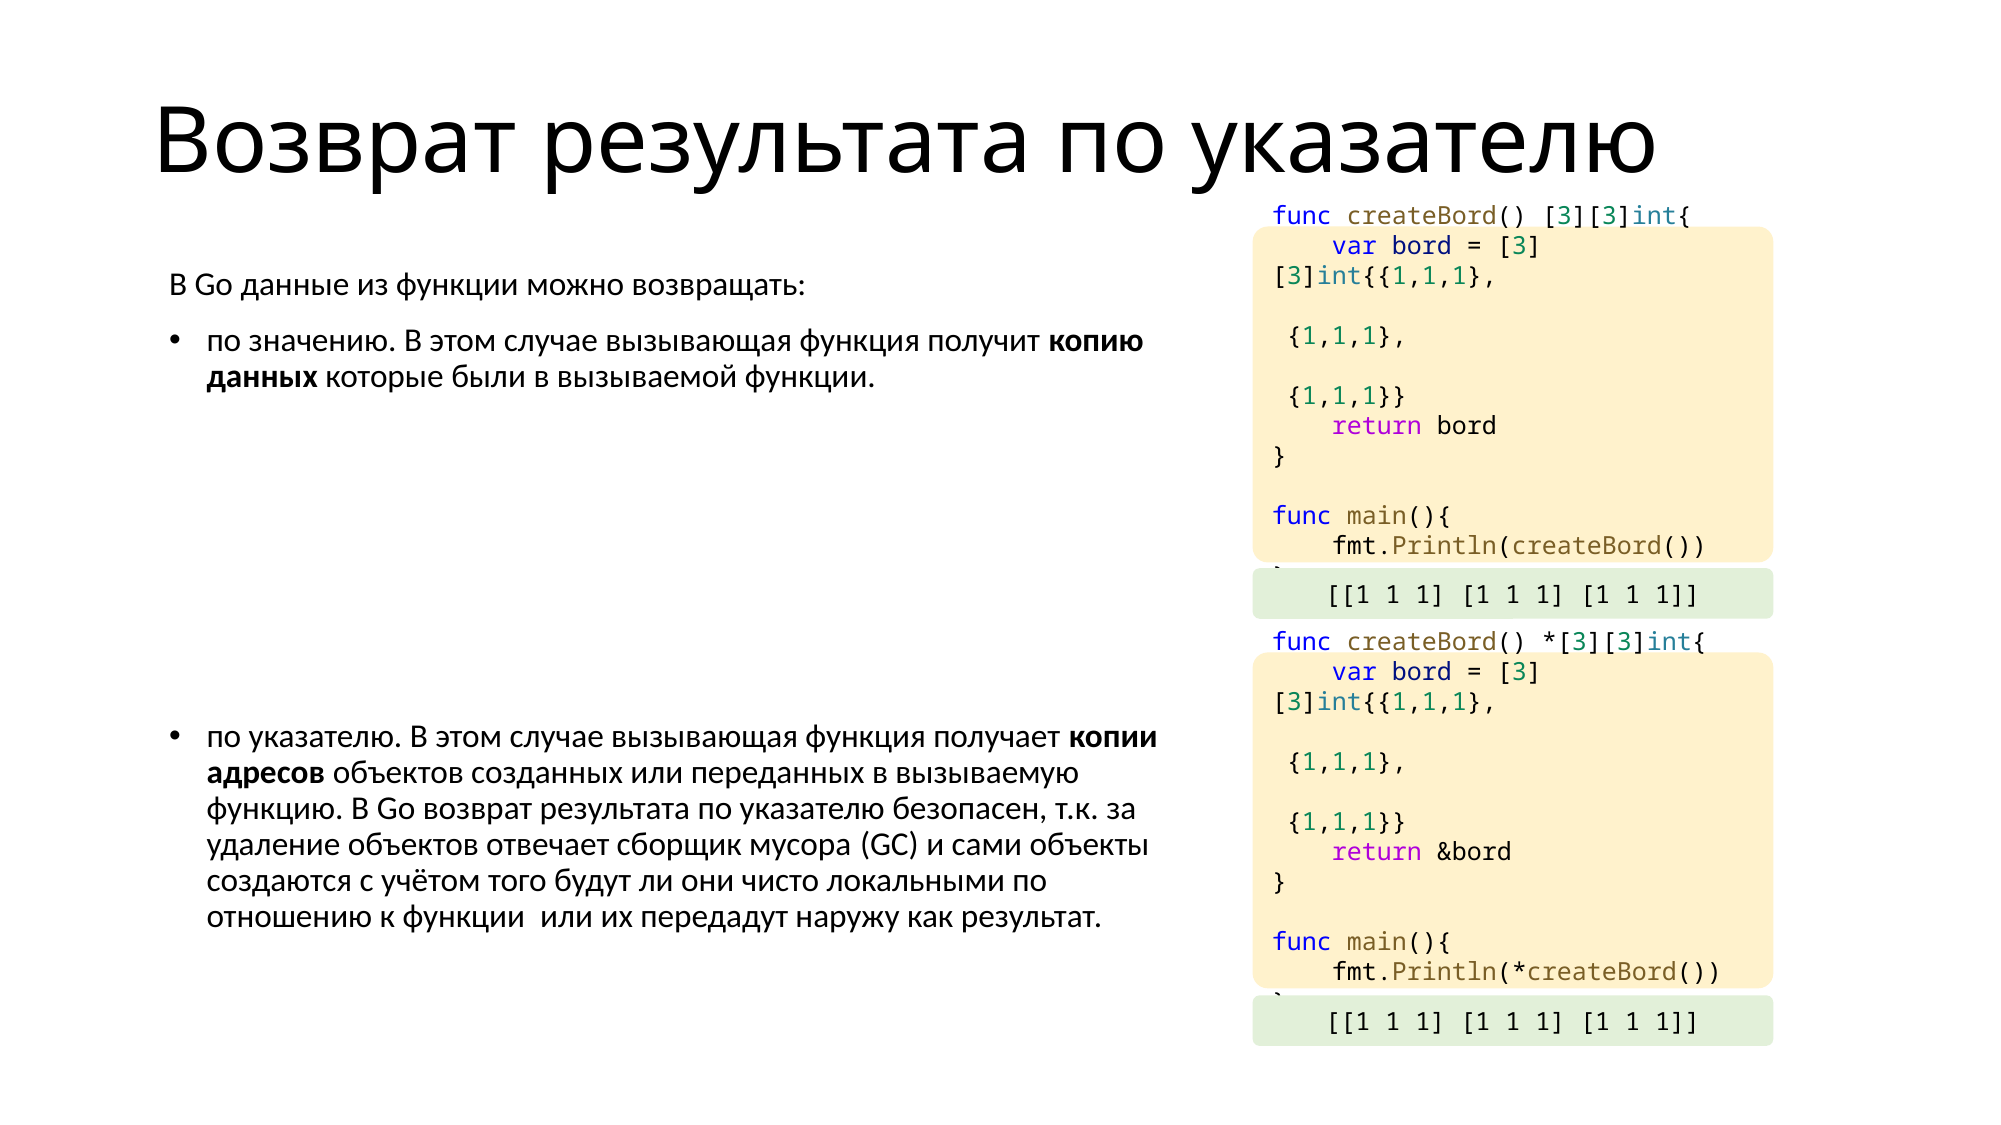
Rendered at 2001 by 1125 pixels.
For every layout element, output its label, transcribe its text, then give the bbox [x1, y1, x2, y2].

title Возврат результата по указателю [137, 33, 1863, 252]
text_box func createBord() *[3][3]int{ var bord = [3][3]int{{1,1,1}, {1,1,1}, {1,1,1}} return &bord } func main(){ fmt.Println(*createBord()) } [1251, 651, 1775, 990]
list В Go данные из функции можно возвращать: по значению. В этом случае вызывающая функция получит копию данных которые были в вызываемой функции. по указателю. В этом случае вызывающая функция получает копии адресов объектов созданных или переданных в вызываемую функцию. В Go возврат результата по указателю безопасен, т.к. за удаление объектов отвечает сборщик мусора (GC) и сами объекты создаются с учётом того будут ли они чисто локальными по отношению к функции или их передадут наружу как результат. [154, 258, 1186, 1015]
text_box [[1 1 1] [1 1 1] [1 1 1]] [1251, 994, 1775, 1047]
text_box [[1 1 1] [1 1 1] [1 1 1]] [1251, 567, 1775, 620]
text_box func createBord() [3][3]int{ var bord = [3][3]int{{1,1,1}, {1,1,1}, {1,1,1}} return bord } func main(){ fmt.Println(createBord()) } [1251, 225, 1775, 564]
